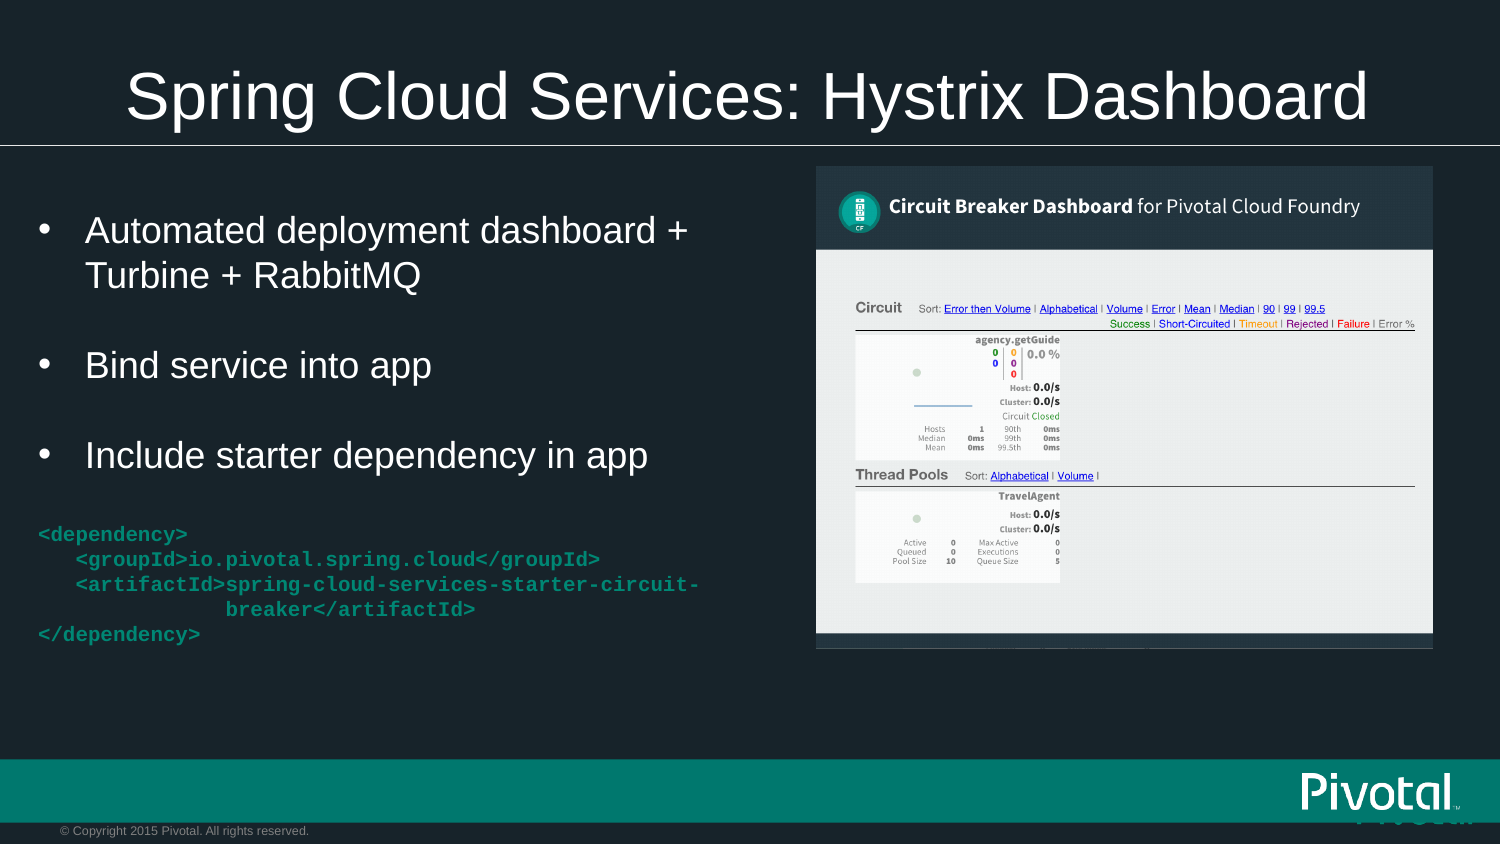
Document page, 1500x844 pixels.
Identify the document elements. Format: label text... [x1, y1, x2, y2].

picture [1302, 773, 1460, 810]
title Spring Cloud Services: Hystrix Dashboard [5, 52, 1491, 113]
text_box Automated deployment dashboard + Turbine + RabbitMQ Bind service into app Include starter dependency in app <dependency> <groupId>io.pivotal.spring.cloud</groupId> <artifactId>spring-cloud-services-starter-circuit- breaker</artifactId> </dependency> [23, 198, 780, 713]
picture [815, 166, 1433, 649]
